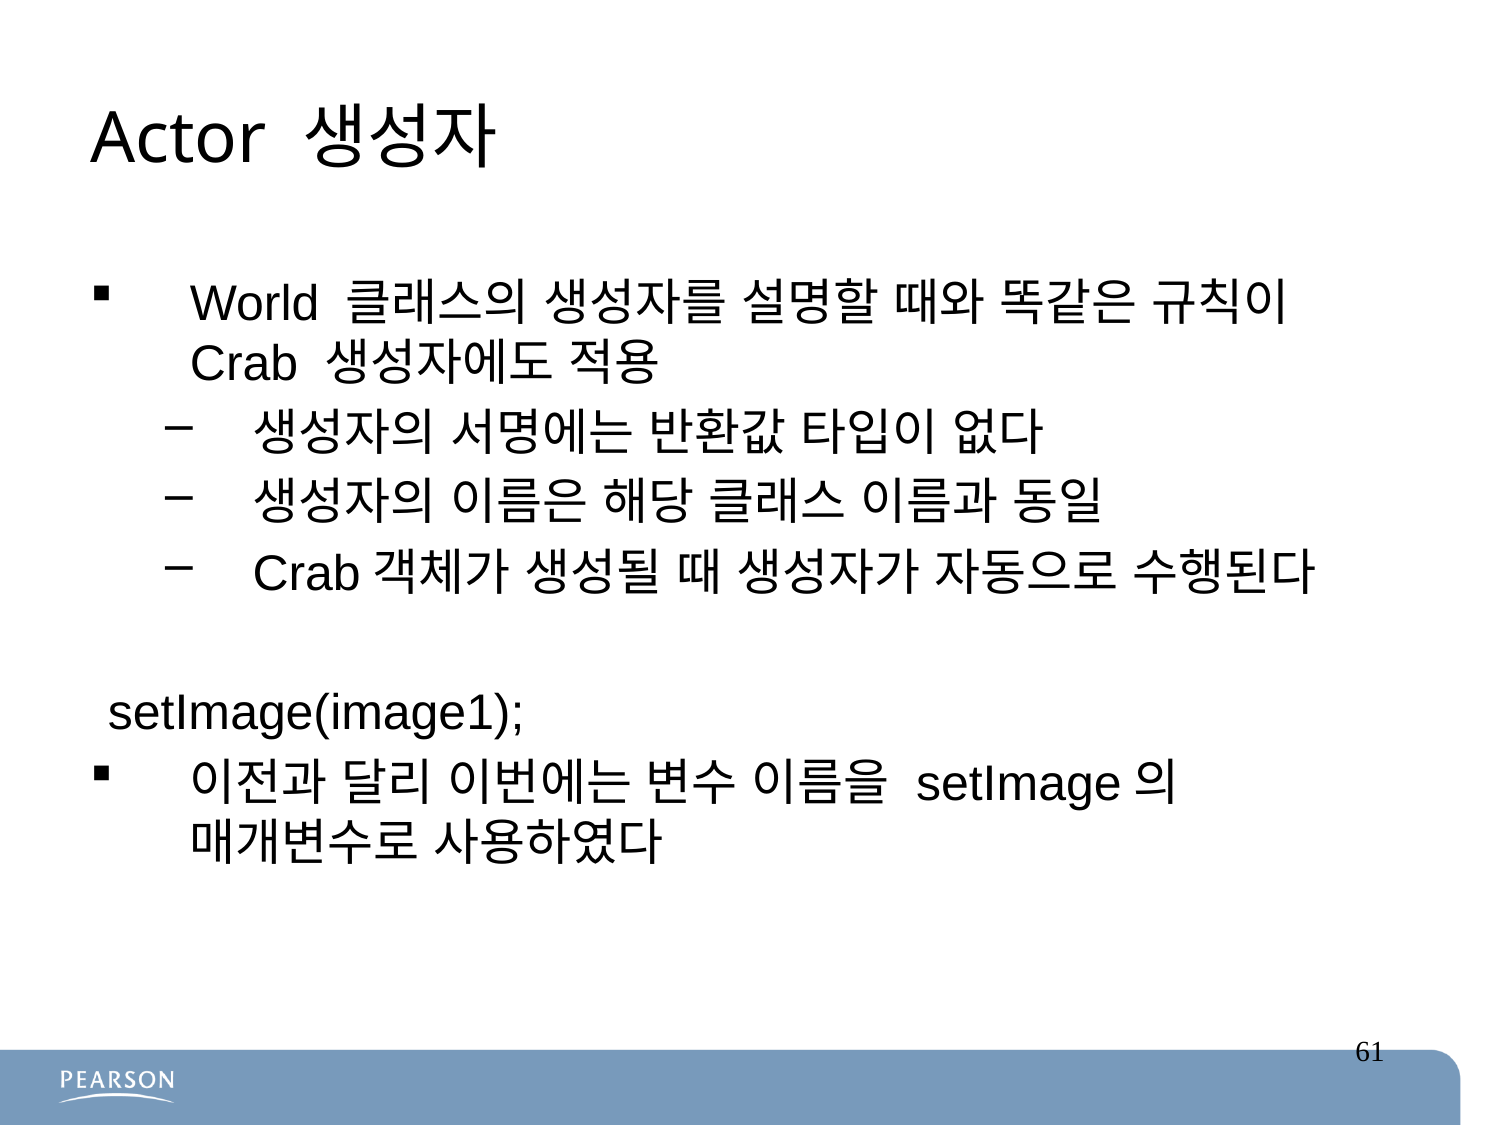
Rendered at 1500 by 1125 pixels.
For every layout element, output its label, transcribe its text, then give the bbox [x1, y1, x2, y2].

picture [0, 1047, 1475, 1125]
list World 클래스의 생성자를 설명할 때와 똑같은 규칙이 Crab 생성자에도 적용 생성자의 서명에는 반환값 타입이 없다 생성자의 이름은 해당 클래스 이름과 동일 Crab객체가 생성될 때 생성자가 자동으로 수행된다 setImage(image1); 이전과 달리 이번에는 변수 이름을 setImage의 매개변수로 사용하였다 [74, 262, 1426, 1006]
slide_number 61 [1049, 1024, 1401, 1103]
title Actor 생성자 [74, 44, 1426, 233]
